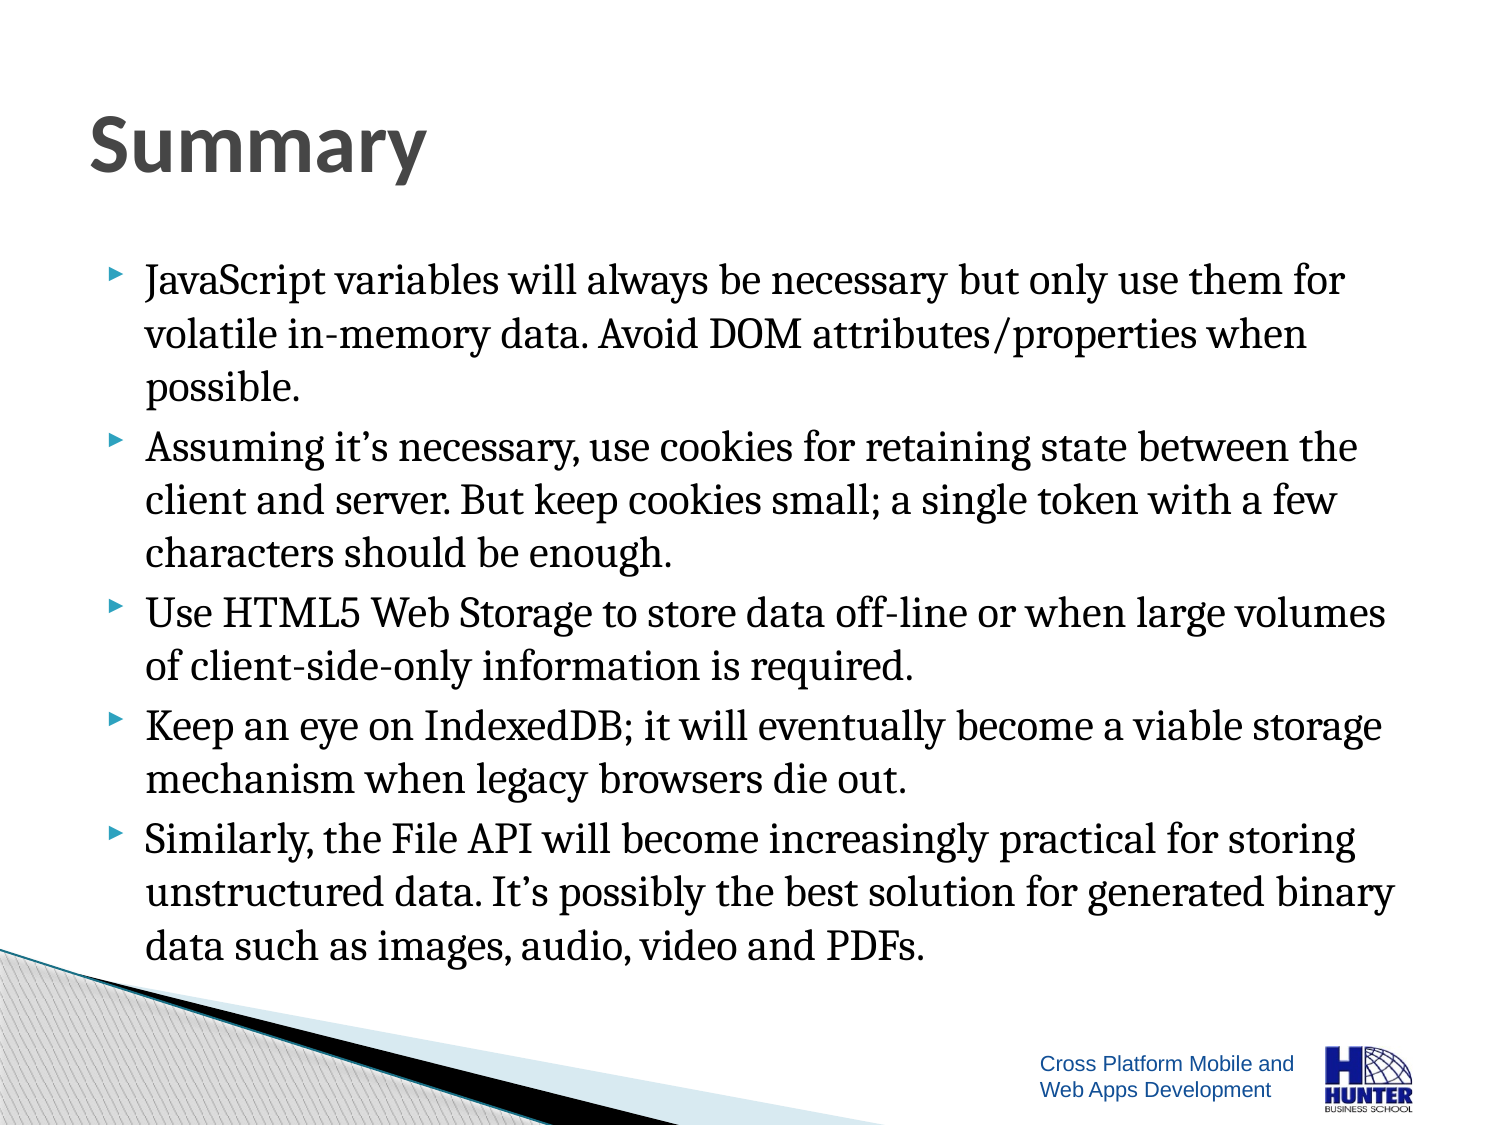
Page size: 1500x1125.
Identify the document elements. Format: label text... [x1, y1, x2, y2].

title Summary [75, 45, 1425, 233]
picture [1325, 1046, 1413, 1113]
list JavaScript variables will always be necessary but only use them for volatile in-memory data. Avoid DOM attributes/properties when possible. Assuming it’s necessary, use cookies for retaining state between the client and server. But keep cookies small; a single token with a few characters should be enough. Use HTML5 Web Storage to store data off-line or when large volumes of client-side-only information is required. Keep an eye on IndexedDB; it will eventually become a viable storage mechanism when legacy browsers die out. Similarly, the File API will become increasingly practical for storing unstructured data. It’s possibly the best solution for generated binary data such as images, audio, video and PDFs. [75, 243, 1425, 986]
